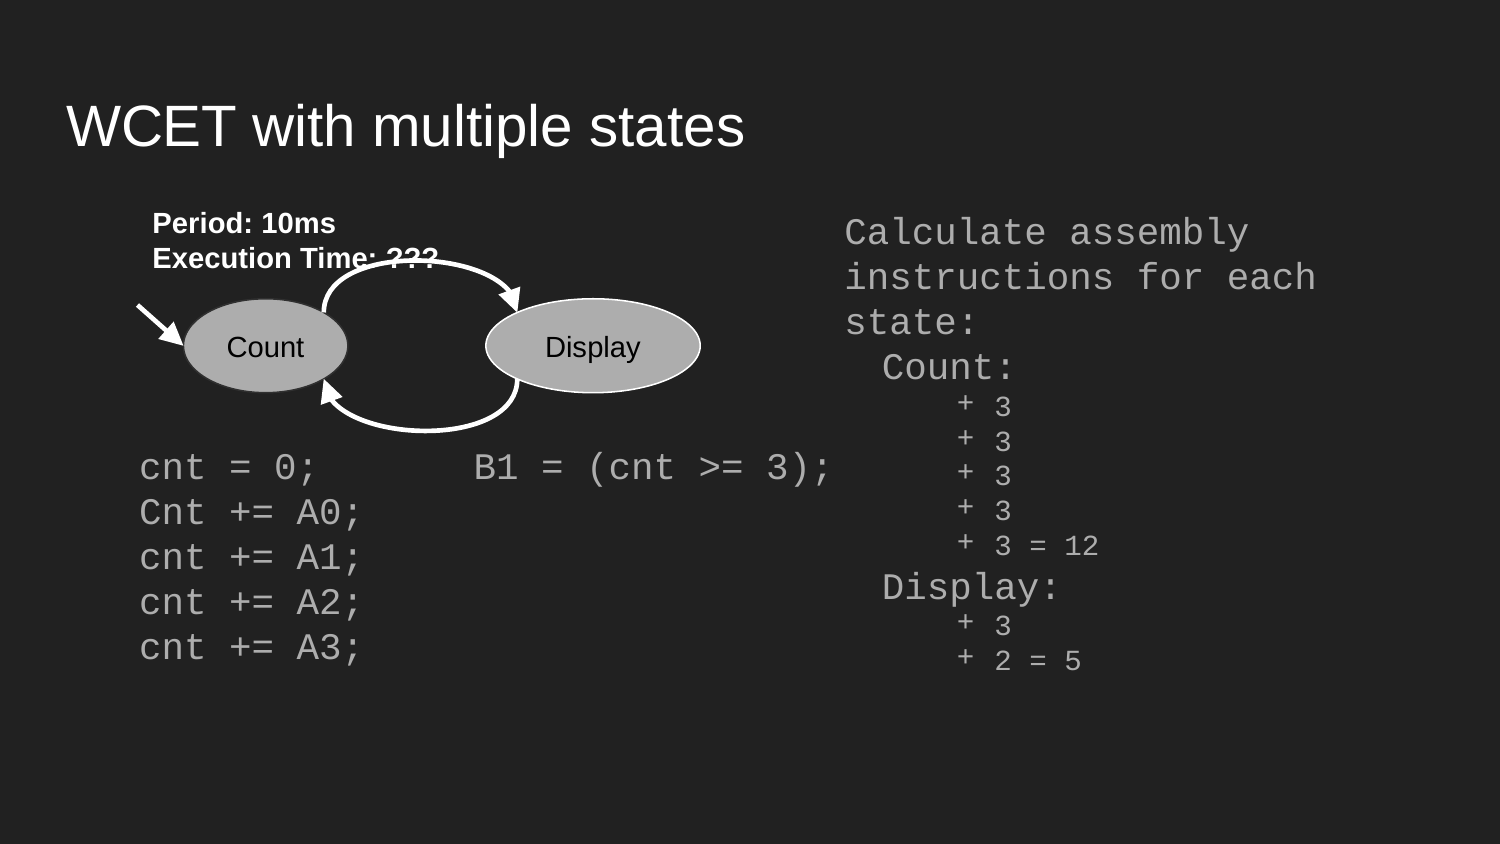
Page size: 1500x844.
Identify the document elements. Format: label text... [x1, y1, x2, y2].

list Calculate assembly instructions for each state: Count: 3 3 3 3 3 = 12 Display: 3 2 = 5 [829, 191, 1449, 775]
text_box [137, 202, 701, 393]
list B1 = (cnt >= 3); [458, 426, 829, 660]
list cnt = 0; Cnt += A0; cnt += A1; cnt += A2; cnt += A3; [124, 426, 412, 660]
title WCET with multiple states [51, 72, 1449, 167]
